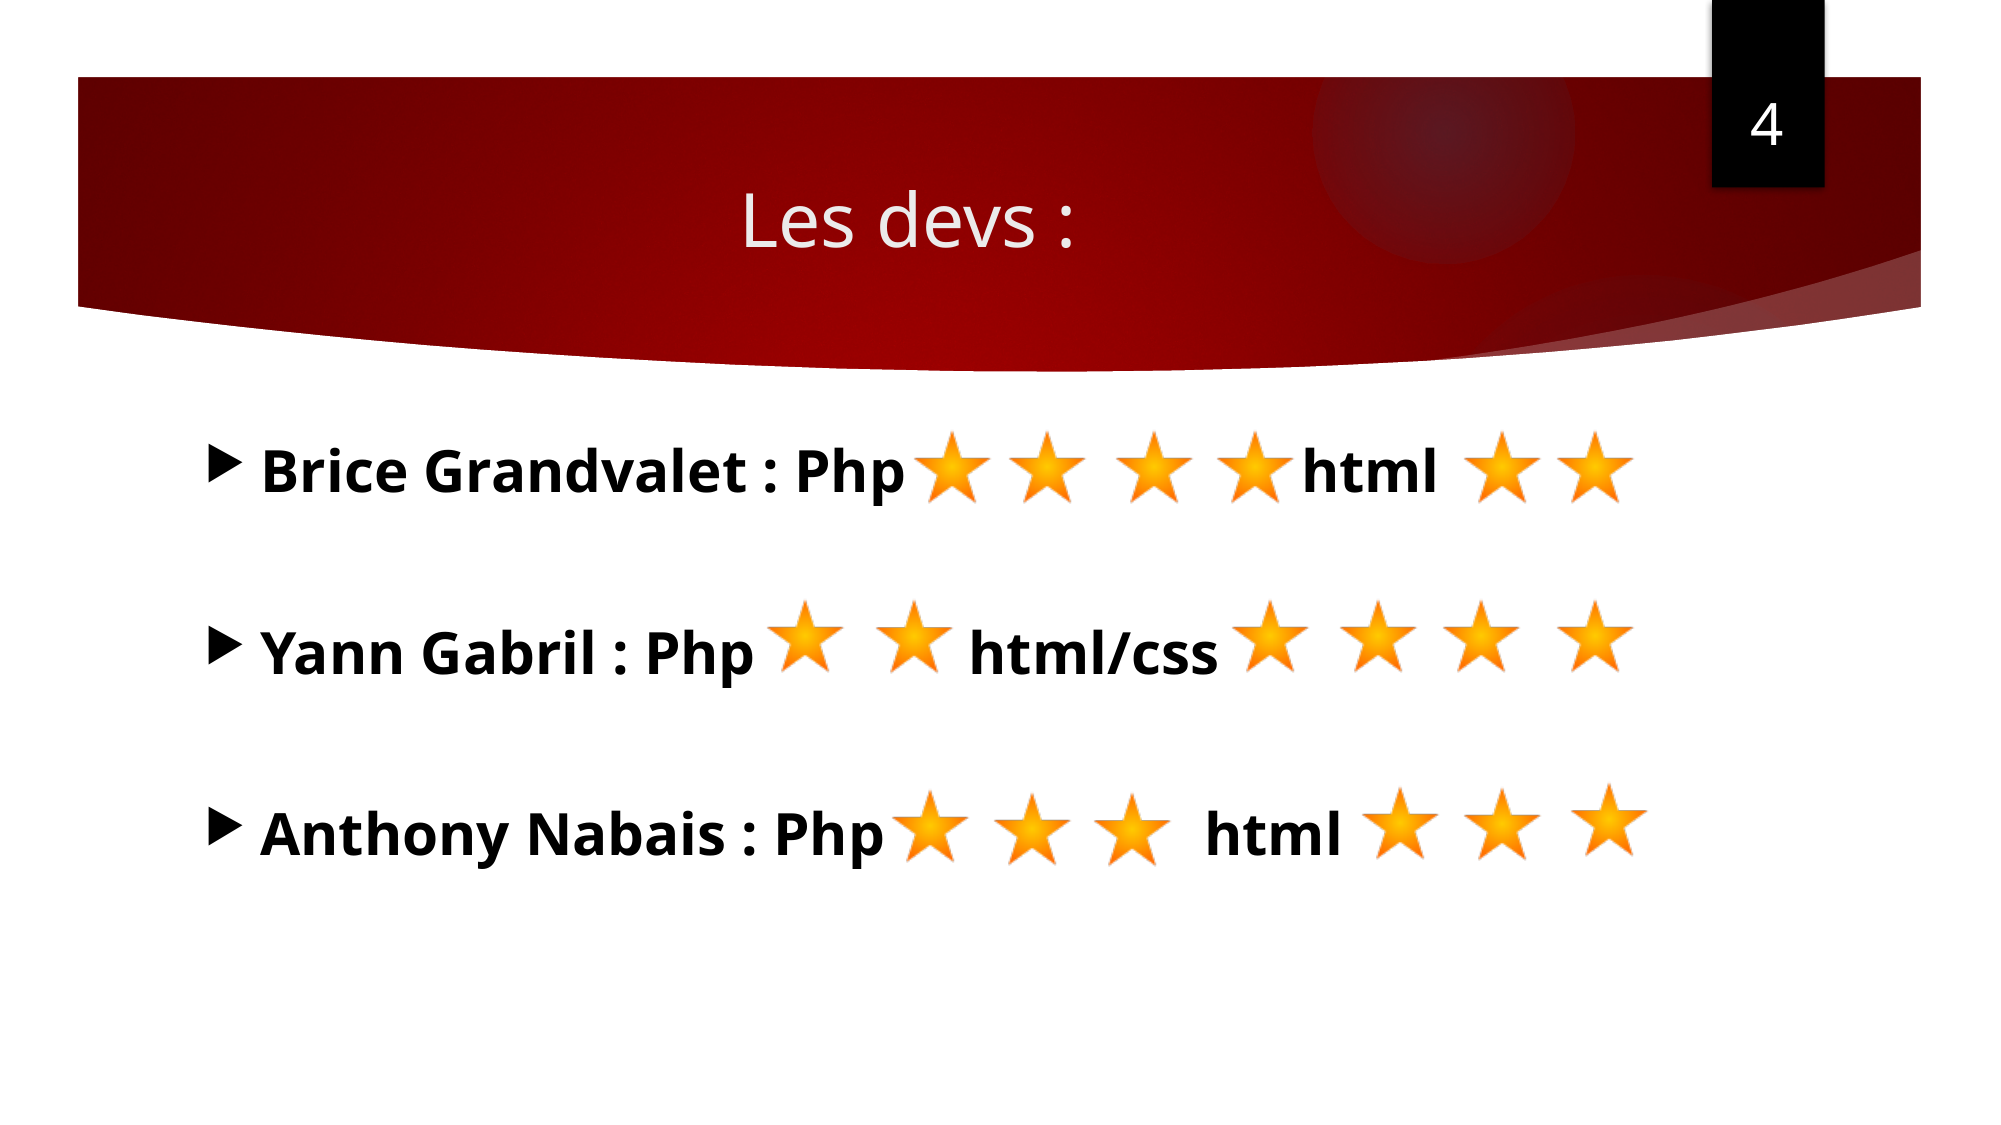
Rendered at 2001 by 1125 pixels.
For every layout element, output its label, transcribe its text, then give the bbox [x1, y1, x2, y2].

picture [766, 596, 845, 677]
picture [992, 789, 1072, 870]
picture [1115, 426, 1194, 507]
picture [1093, 789, 1172, 870]
picture [1339, 596, 1419, 677]
list Brice Grandvalet : Php html Yann Gabril : Php html/css Anthony Nabais : Php html [189, 427, 1638, 988]
picture [1216, 426, 1295, 507]
picture [1441, 596, 1521, 677]
picture [913, 426, 992, 507]
picture [1008, 426, 1087, 507]
picture [1570, 779, 1650, 860]
picture [1556, 596, 1636, 677]
slide_number 4 [1698, 48, 1836, 175]
picture [1361, 782, 1441, 864]
picture [1556, 426, 1636, 507]
picture [891, 786, 970, 867]
picture [1230, 596, 1310, 677]
picture [875, 596, 954, 677]
picture [1463, 783, 1542, 864]
picture [1463, 426, 1542, 507]
title Les devs : [189, 159, 1627, 276]
